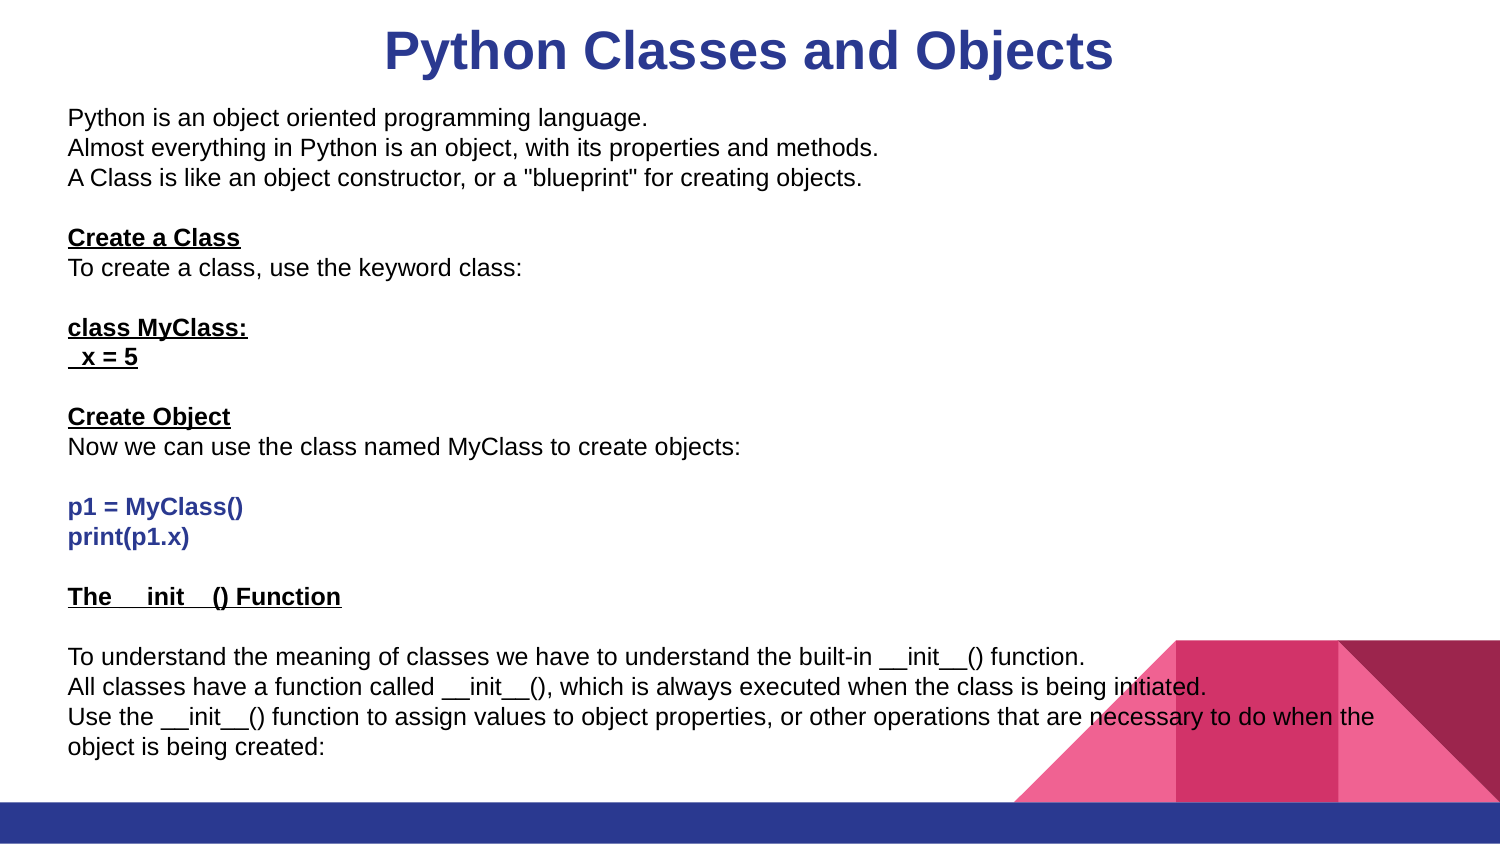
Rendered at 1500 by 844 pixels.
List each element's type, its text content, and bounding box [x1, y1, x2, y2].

title Python Classes and Objects [0, 0, 1500, 87]
text_box Python is an object oriented programming language. Almost everything in Python is an object, with its properties and methods. A Class is like an object constructor, or a "blueprint" for creating objects. Create a Class To create a class, use the keyword class: class MyClass: x = 5 Create Object Now we can use the class named MyClass to create objects: p1 = MyClass() print(p1.x) The __init__() Function To understand the meaning of classes we have to understand the built-in __init__() function. All classes have a function called __init__(), which is always executed when the class is being initiated. Use the __init__() function to assign values to object properties, or other operations that are necessary to do when the object is being created: [52, 86, 1448, 776]
